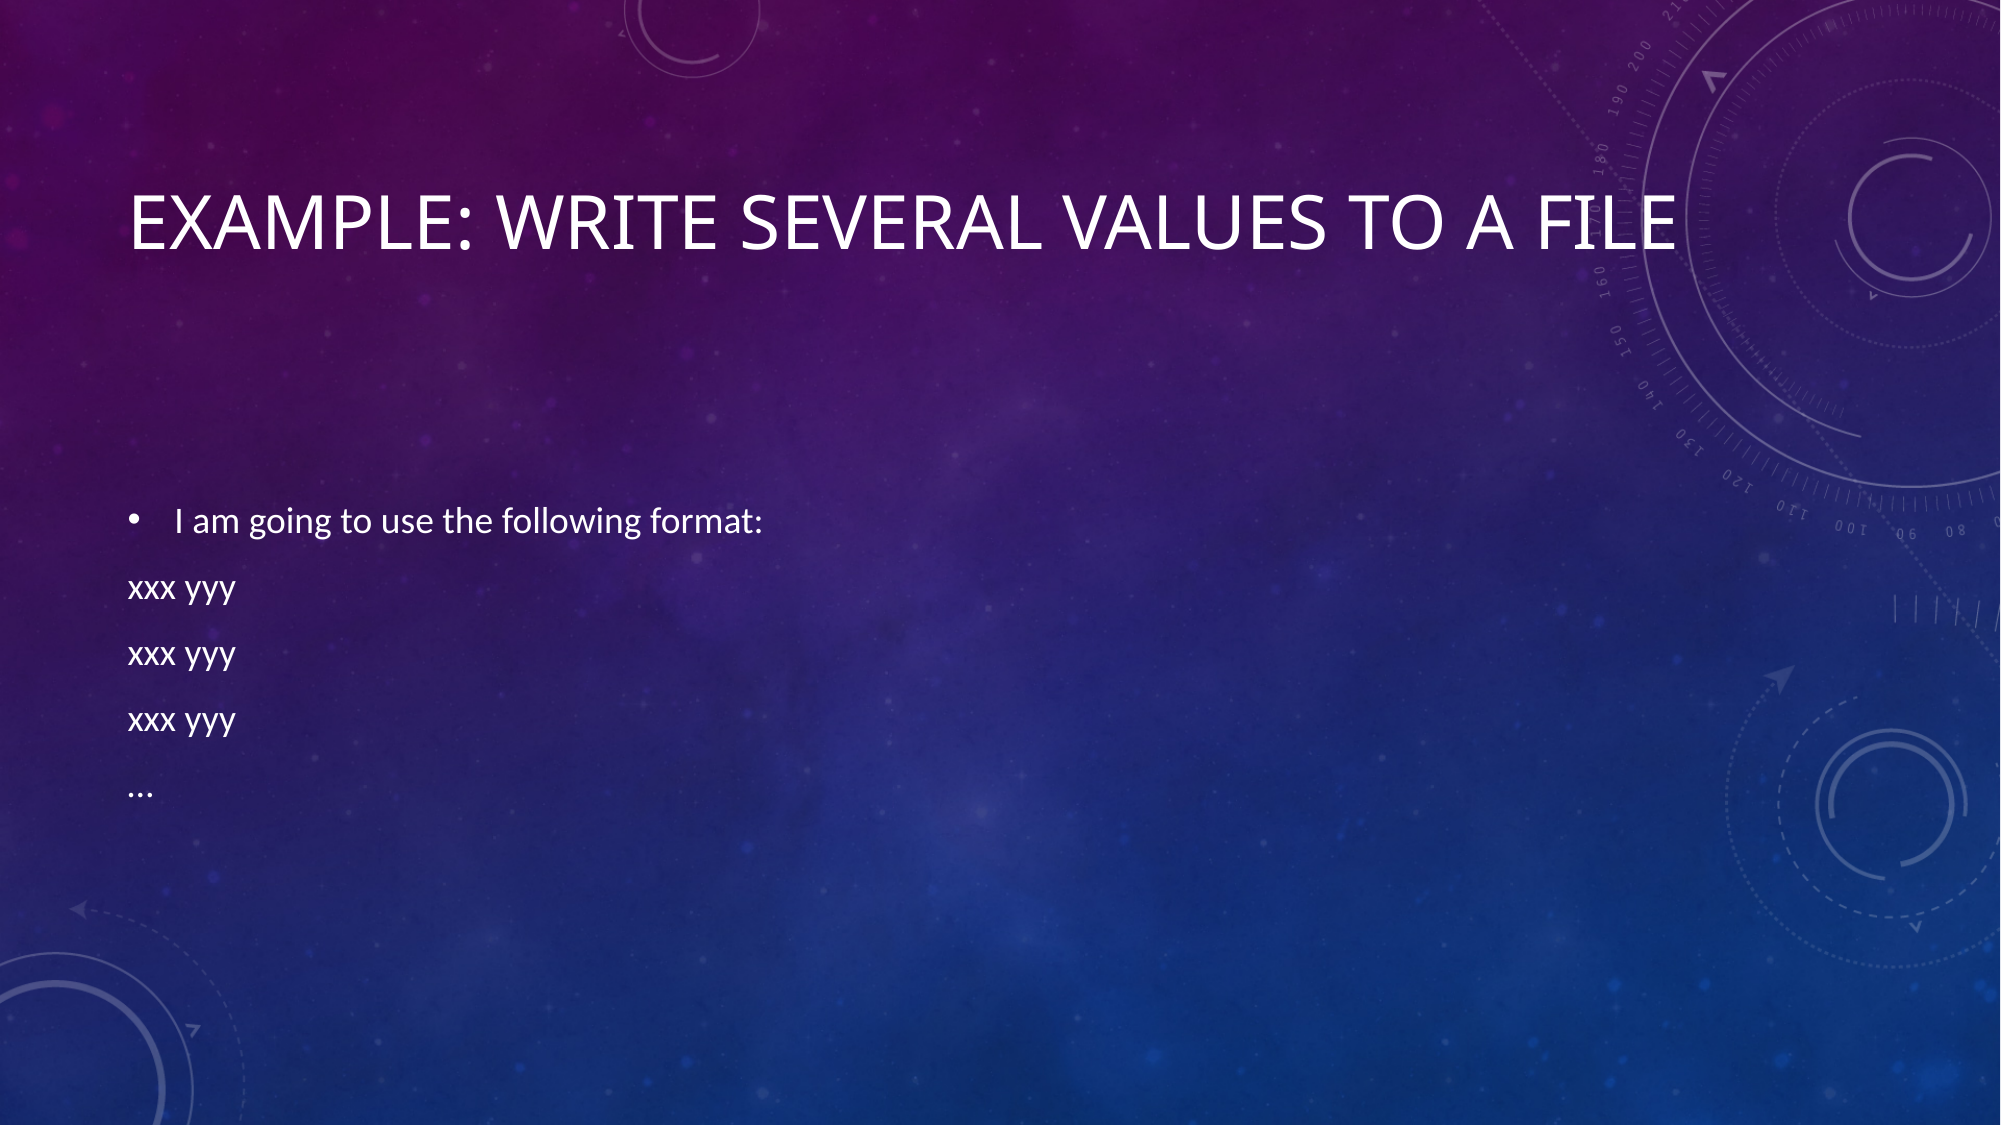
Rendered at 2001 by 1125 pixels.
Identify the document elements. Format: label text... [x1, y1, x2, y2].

list I am going to use the following format: xxx yyy xxx yyy xxx yyy … [112, 351, 1775, 950]
title Example: Write several values to a file [112, 99, 1775, 339]
picture [0, 0, 2001, 1125]
